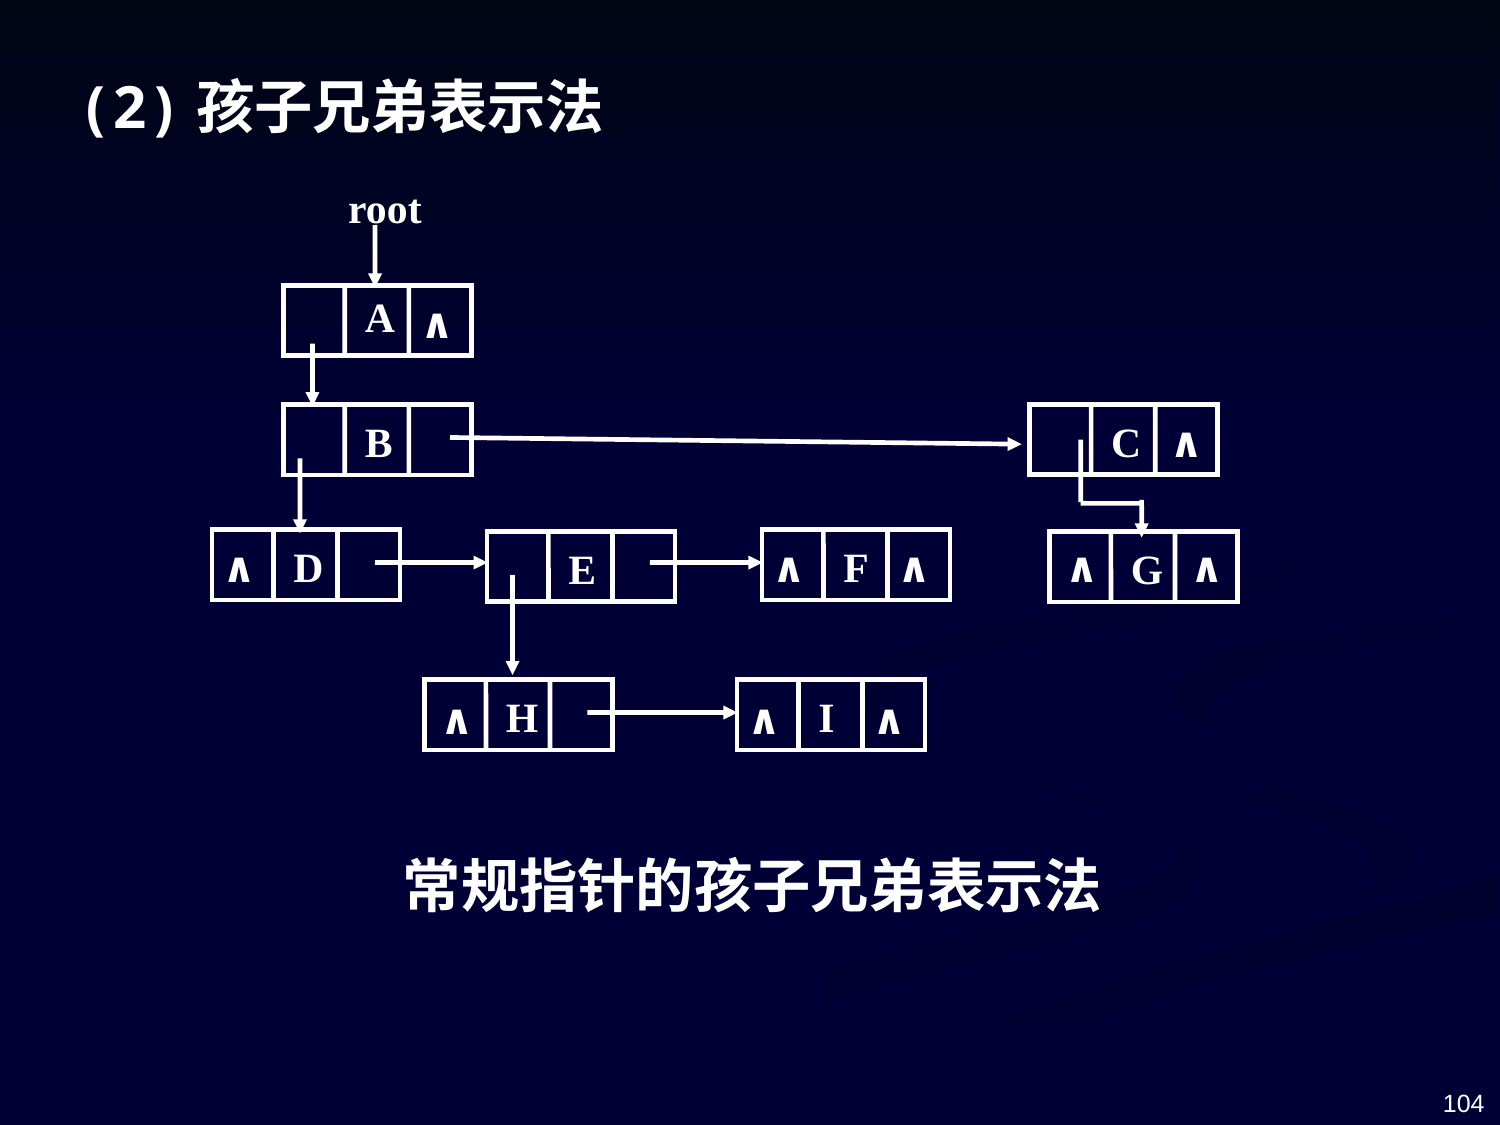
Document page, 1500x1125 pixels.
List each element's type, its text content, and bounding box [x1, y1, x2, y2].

text_box [649, 556, 763, 569]
text_box (2)孩子兄弟表示法 [62, 62, 644, 148]
text_box [1049, 531, 1139, 535]
text_box I [803, 683, 855, 749]
text_box [1144, 531, 1238, 535]
text_box [283, 285, 472, 356]
text_box ∧ [1049, 533, 1127, 599]
text_box D [284, 533, 344, 599]
text_box ∧ [424, 685, 502, 751]
text_box H [491, 683, 559, 749]
text_box [587, 706, 738, 719]
text_box ∧ [757, 533, 834, 599]
text_box [293, 458, 307, 534]
text_box 常规指针的孩子兄弟表示法 [388, 841, 1117, 927]
text_box B [350, 408, 413, 474]
text_box [374, 556, 488, 569]
text_box ∧ [1174, 533, 1252, 599]
text_box A [349, 283, 415, 349]
text_box [368, 224, 382, 283]
text_box [449, 437, 1022, 451]
text_box ∧ [1154, 408, 1232, 474]
slide_number 104 [1149, 1046, 1500, 1125]
text_box ∧ [857, 685, 934, 751]
text_box ∧ [405, 289, 482, 355]
text_box [1029, 404, 1218, 475]
text_box [486, 531, 675, 602]
text_box [1135, 499, 1148, 538]
text_box [761, 529, 950, 533]
text_box [306, 343, 319, 404]
text_box [506, 574, 519, 676]
text_box ∧ [207, 533, 284, 599]
text_box [736, 679, 925, 750]
text_box C [1096, 408, 1154, 473]
text_box E [553, 535, 617, 600]
text_box ∧ [882, 533, 959, 599]
text_box F [834, 533, 882, 599]
text_box [283, 404, 472, 475]
text_box G [1116, 535, 1184, 601]
text_box root [333, 174, 459, 240]
text_box [424, 679, 613, 750]
text_box [211, 529, 400, 600]
text_box [1049, 599, 1238, 603]
text_box ∧ [732, 685, 809, 751]
